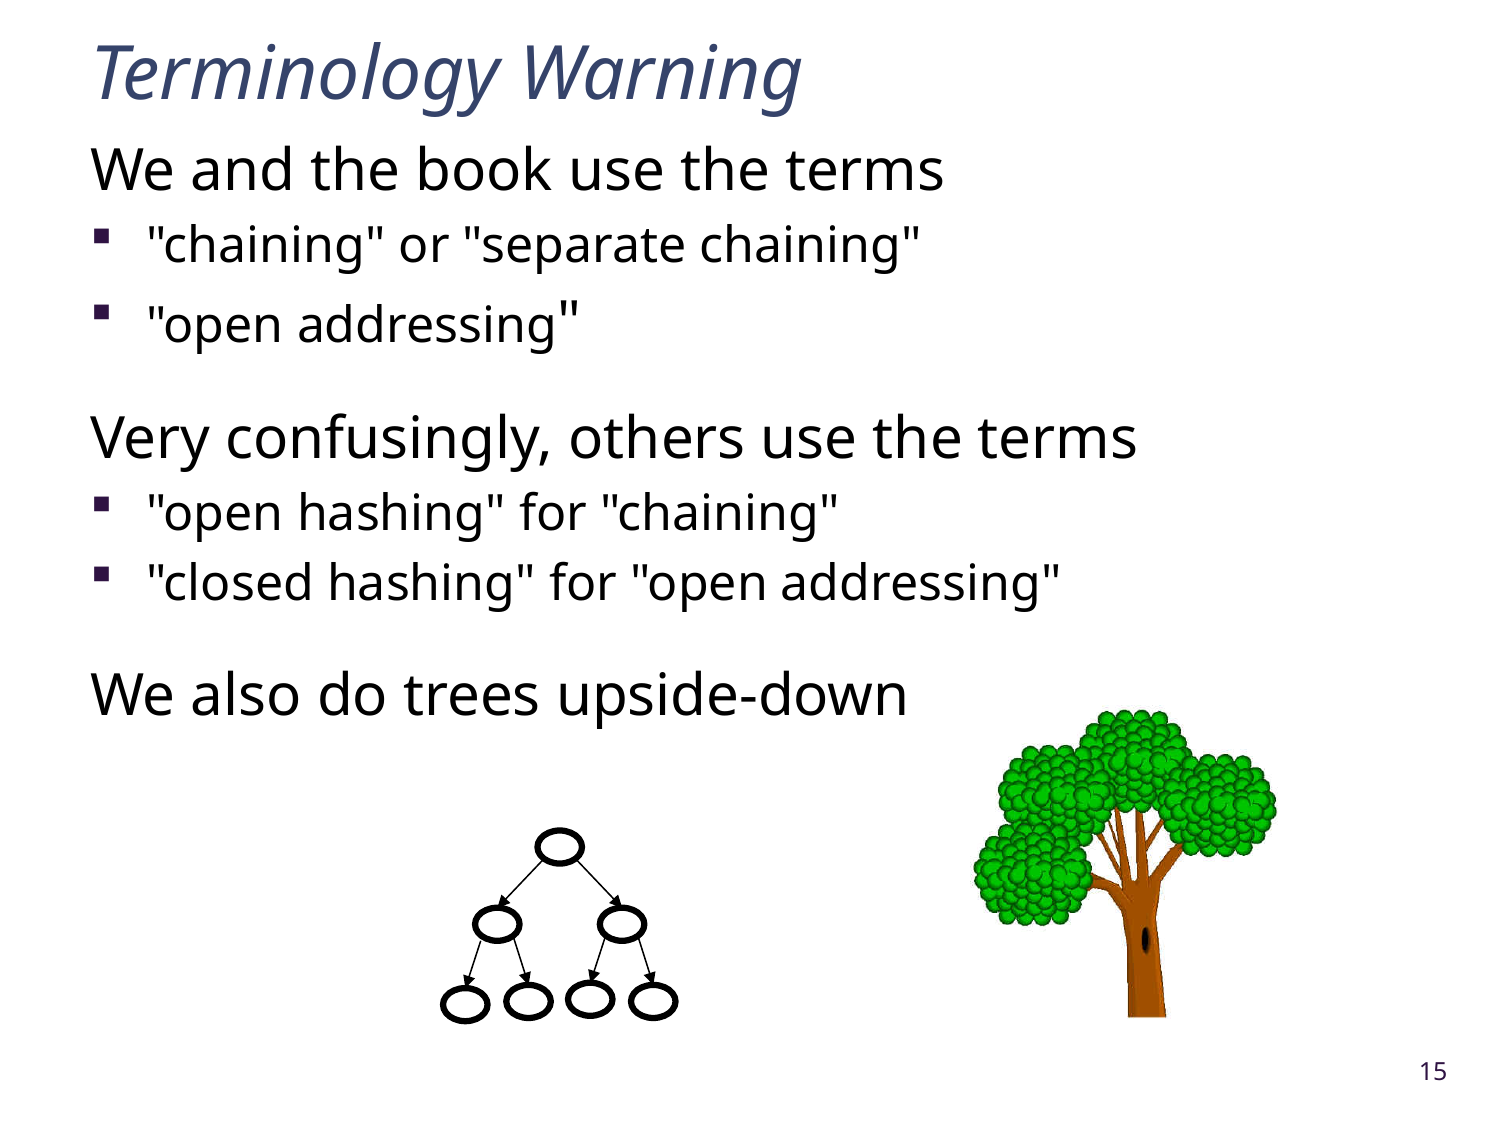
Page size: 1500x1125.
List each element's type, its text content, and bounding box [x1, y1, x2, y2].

title Terminology Warning [75, 24, 1463, 105]
picture [970, 705, 1280, 1019]
slide_number 15 [1333, 1042, 1463, 1103]
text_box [442, 830, 676, 1022]
list We and the book use the terms "chaining" or "separate chaining" "open addressing" Very confusingly, others use the terms "open hashing" for "chaining" "closed hashing" for "open addressing" We also do trees upside-down [75, 125, 1463, 1025]
